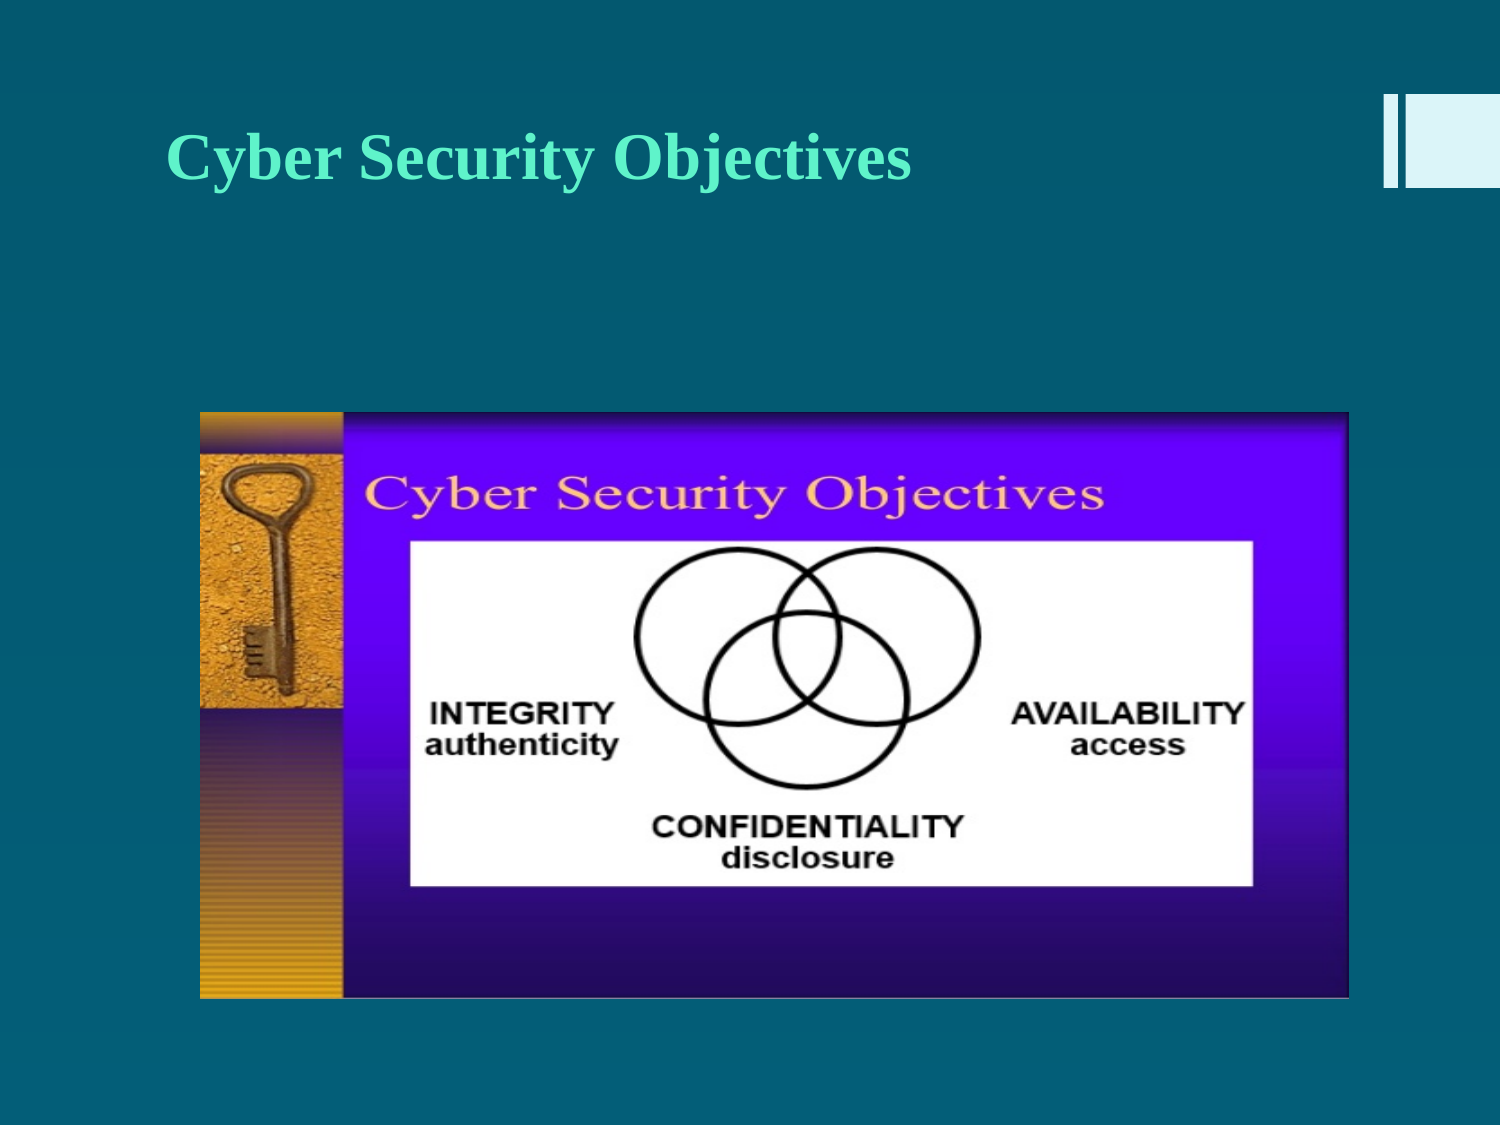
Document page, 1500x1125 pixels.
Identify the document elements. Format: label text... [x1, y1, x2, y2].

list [199, 411, 1349, 1000]
title Cyber Security Objectives [150, 50, 1350, 200]
